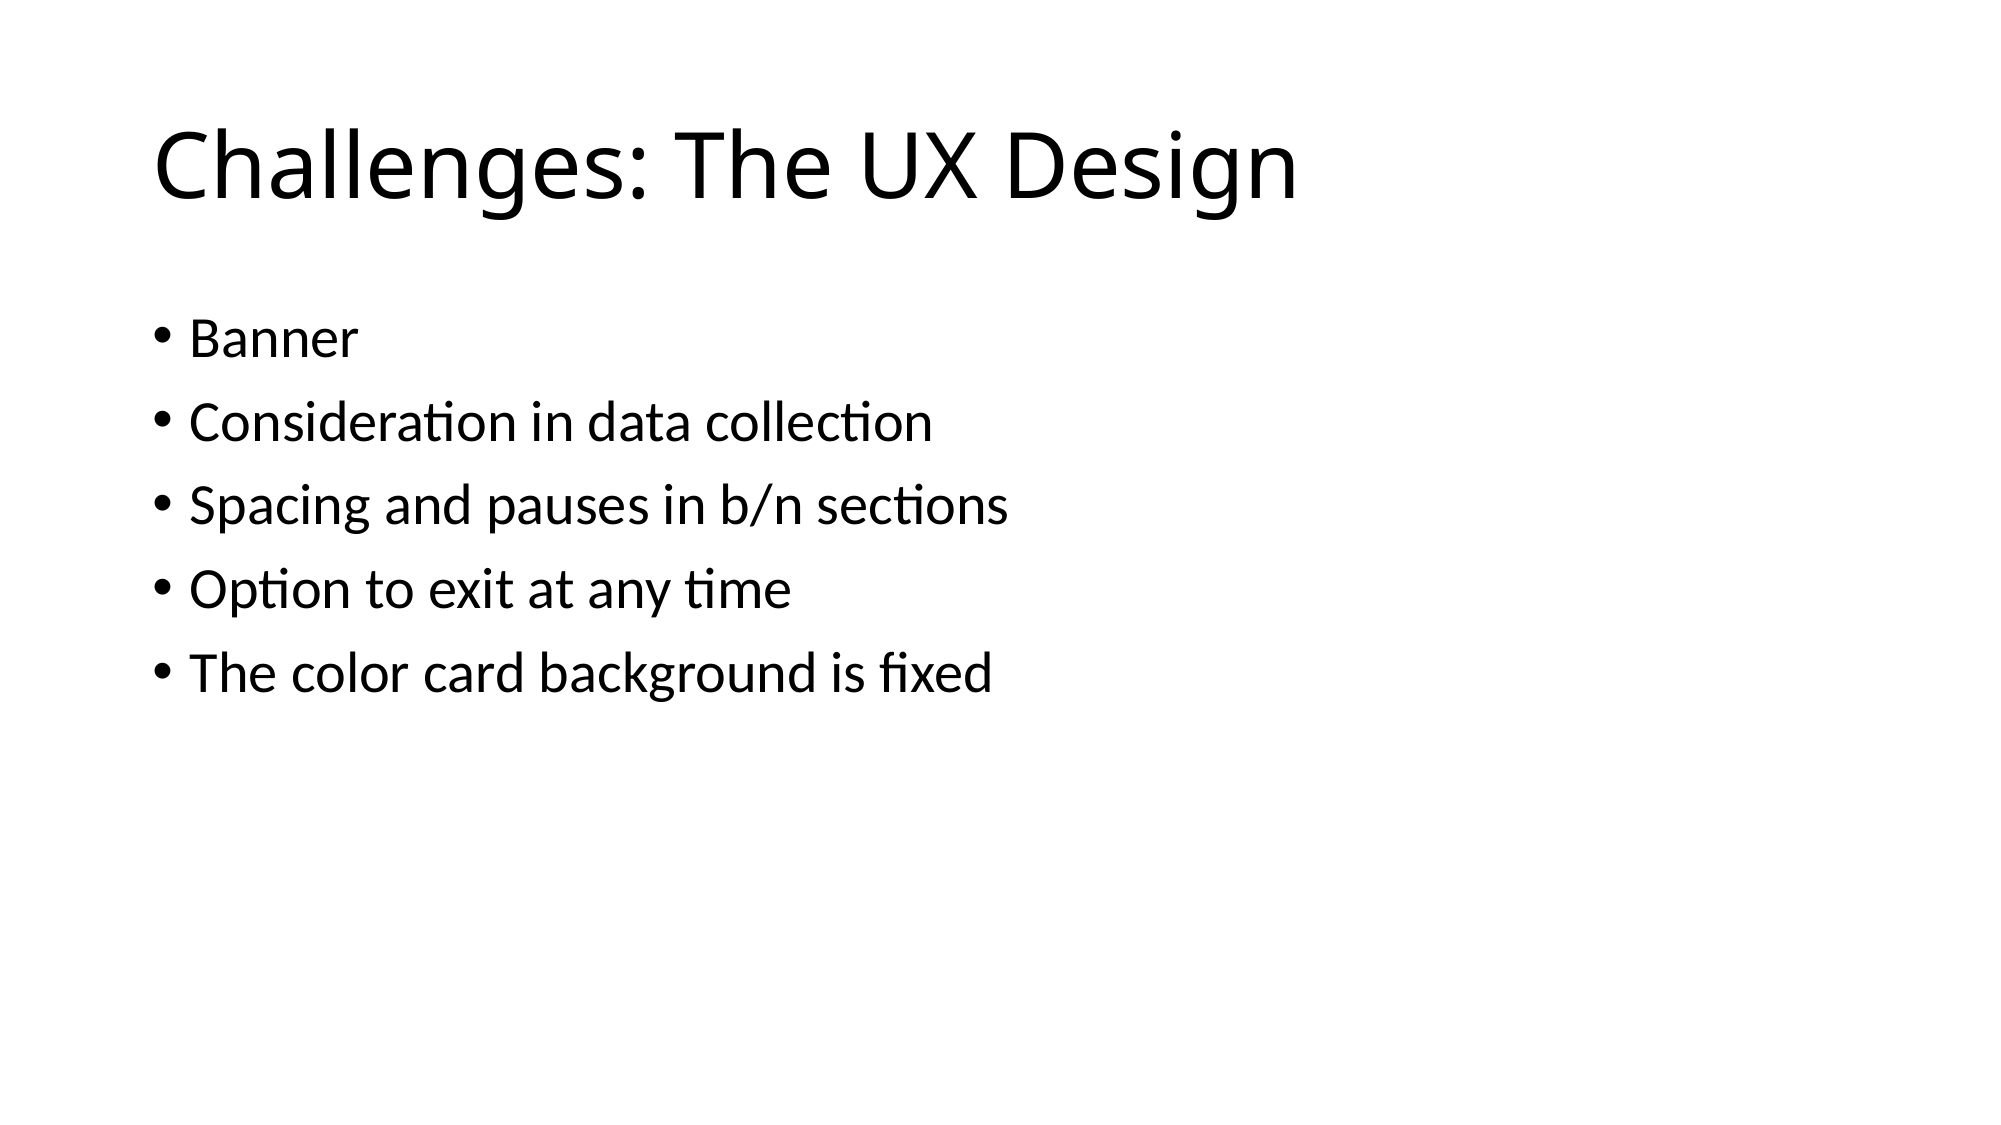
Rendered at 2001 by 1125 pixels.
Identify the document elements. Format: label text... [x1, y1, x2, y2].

title Challenges: The UX Design [137, 59, 1863, 278]
list Banner Consideration in data collection Spacing and pauses in b/n sections Option to exit at any time The color card background is fixed [137, 299, 1863, 1014]
